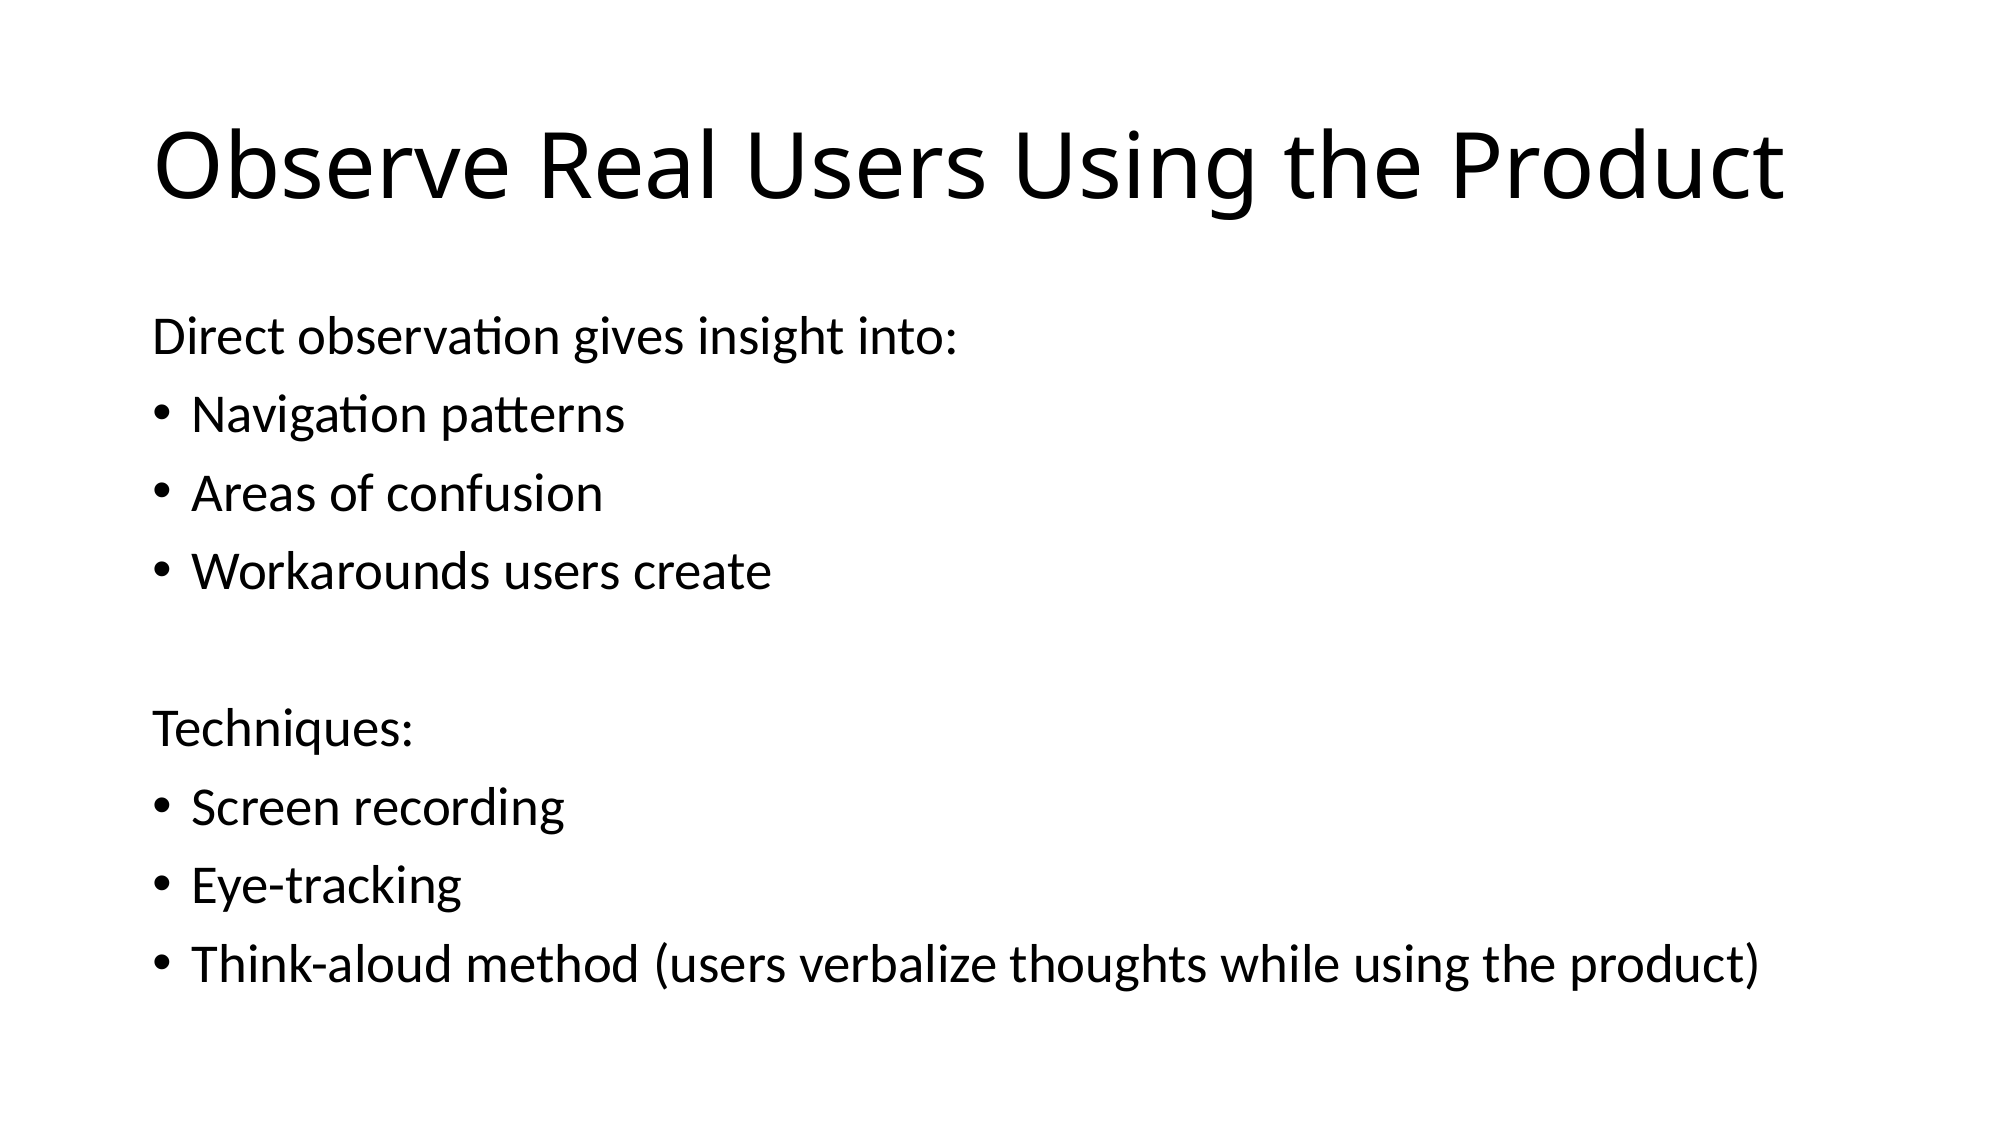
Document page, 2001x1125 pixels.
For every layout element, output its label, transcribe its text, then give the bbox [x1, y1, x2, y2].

title Observe Real Users Using the Product [137, 59, 1863, 278]
list Direct observation gives insight into: Navigation patterns Areas of confusion Workarounds users create Techniques: Screen recording Eye-tracking Think-aloud method (users verbalize thoughts while using the product) [137, 299, 1863, 1014]
